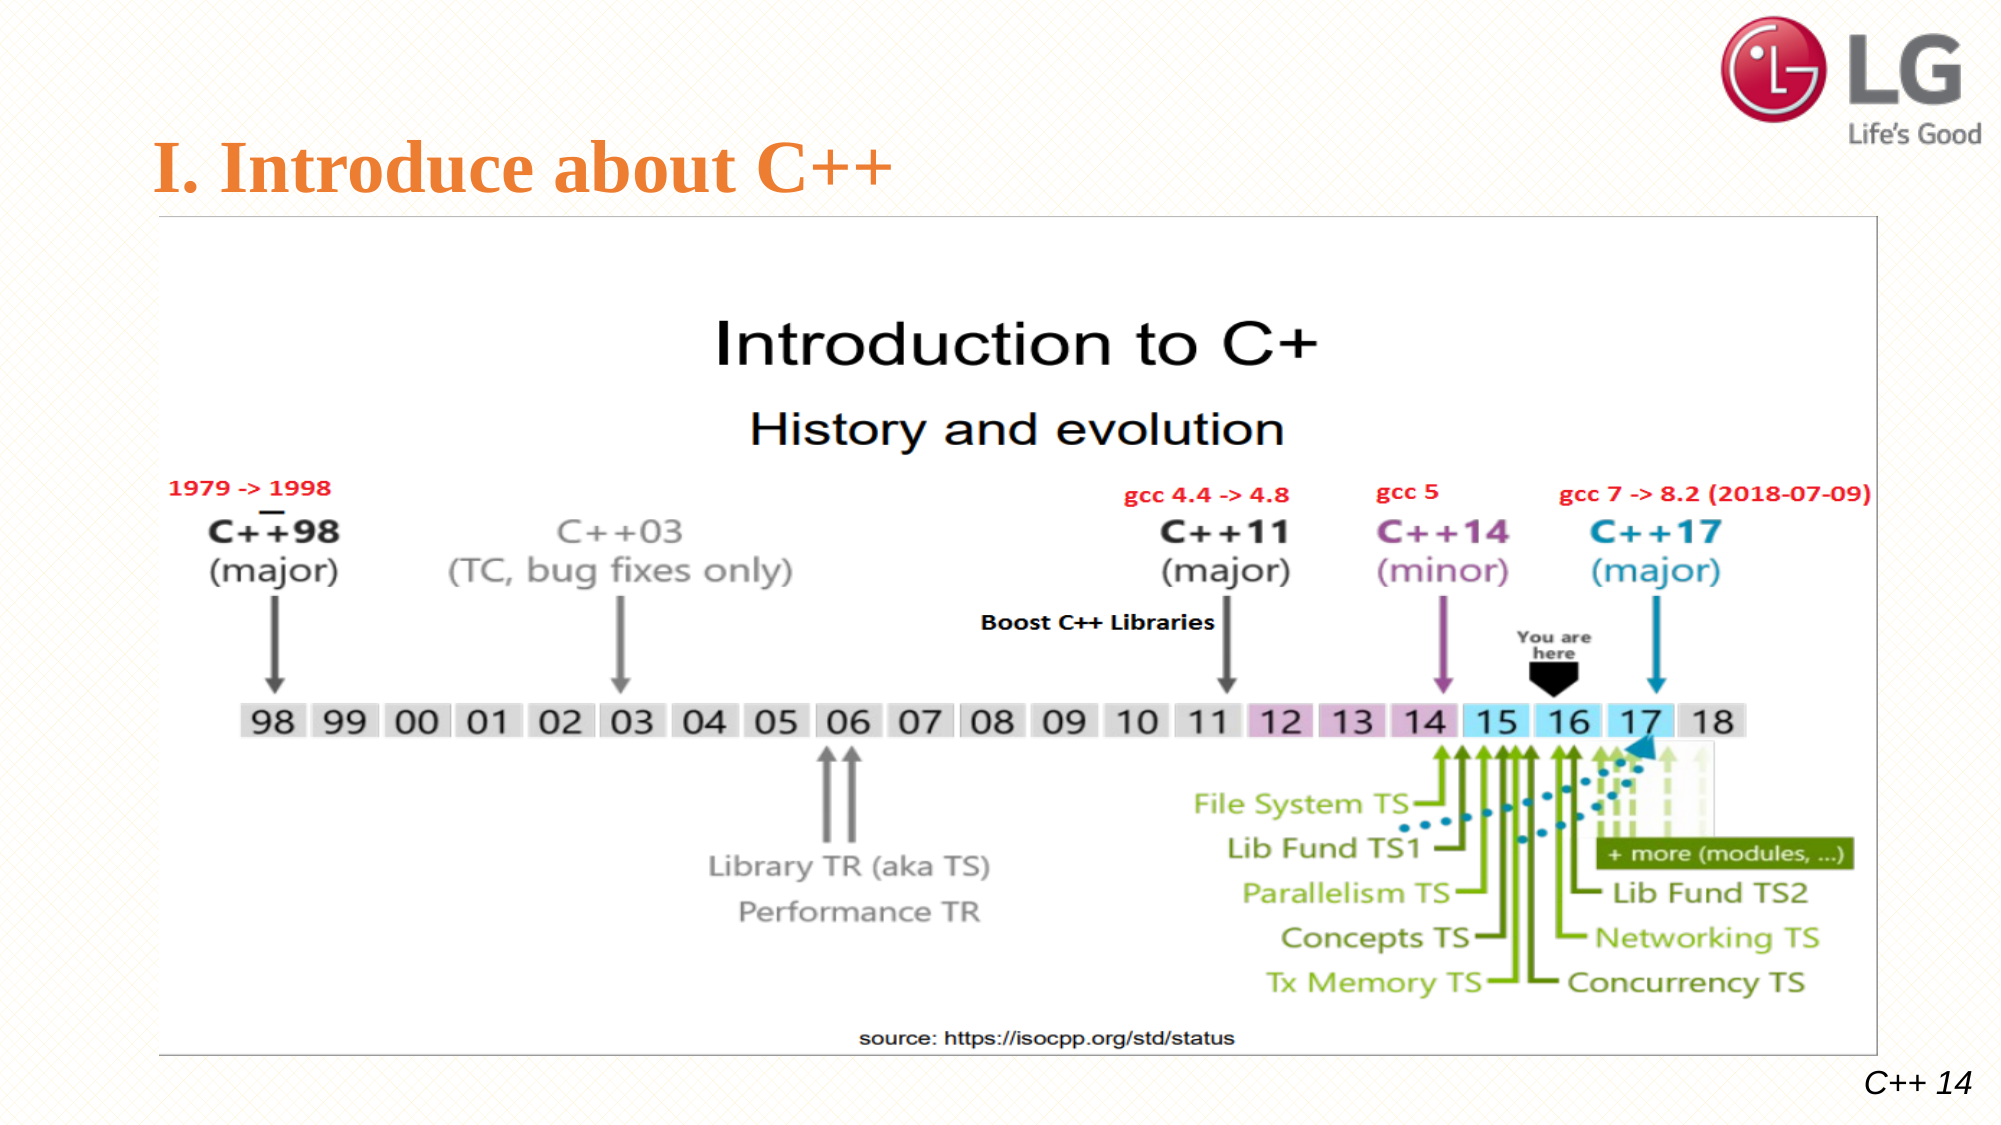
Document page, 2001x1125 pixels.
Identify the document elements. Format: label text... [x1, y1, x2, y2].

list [159, 216, 1878, 1056]
title I. Introduce about C++ [137, 59, 1863, 278]
picture [1704, 0, 2000, 164]
